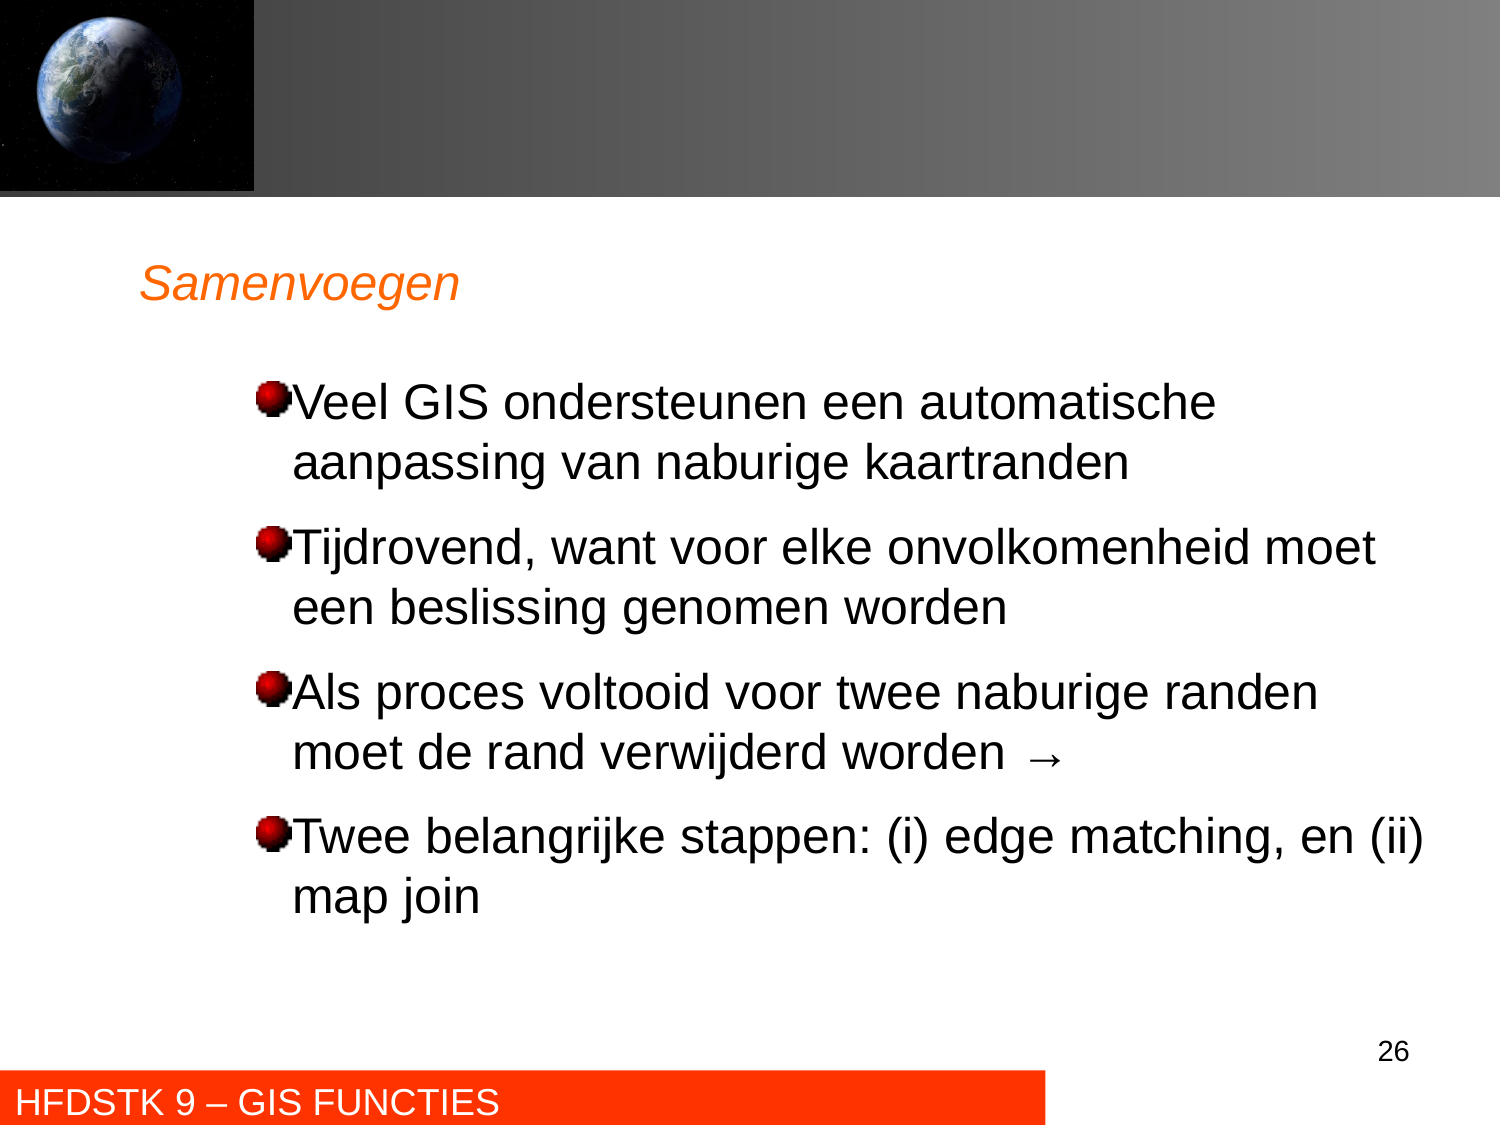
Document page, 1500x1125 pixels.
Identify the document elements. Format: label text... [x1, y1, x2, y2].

text_box HFDSTK 9 – GIS FUNCTIES [0, 1070, 1034, 1125]
text_box [1034, 1070, 1046, 1125]
text_box [256, 0, 1500, 197]
text_box Veel GIS ondersteunen een automatische aanpassing van naburige kaartranden Tijdrovend, want voor elke onvolkomenheid moet een beslissing genomen worden Als proces voltooid voor twee naburige randen moet de rand verwijderd worden → Twee belangrijke stappen: (i) edge matching, en (ii) map join [242, 361, 1459, 932]
picture [0, 0, 255, 191]
text_box Samenvoegen [123, 243, 1436, 319]
picture [256, 526, 292, 562]
picture [256, 816, 292, 852]
picture [256, 671, 292, 707]
slide_number 26 [1074, 1024, 1425, 1103]
picture [256, 381, 292, 417]
